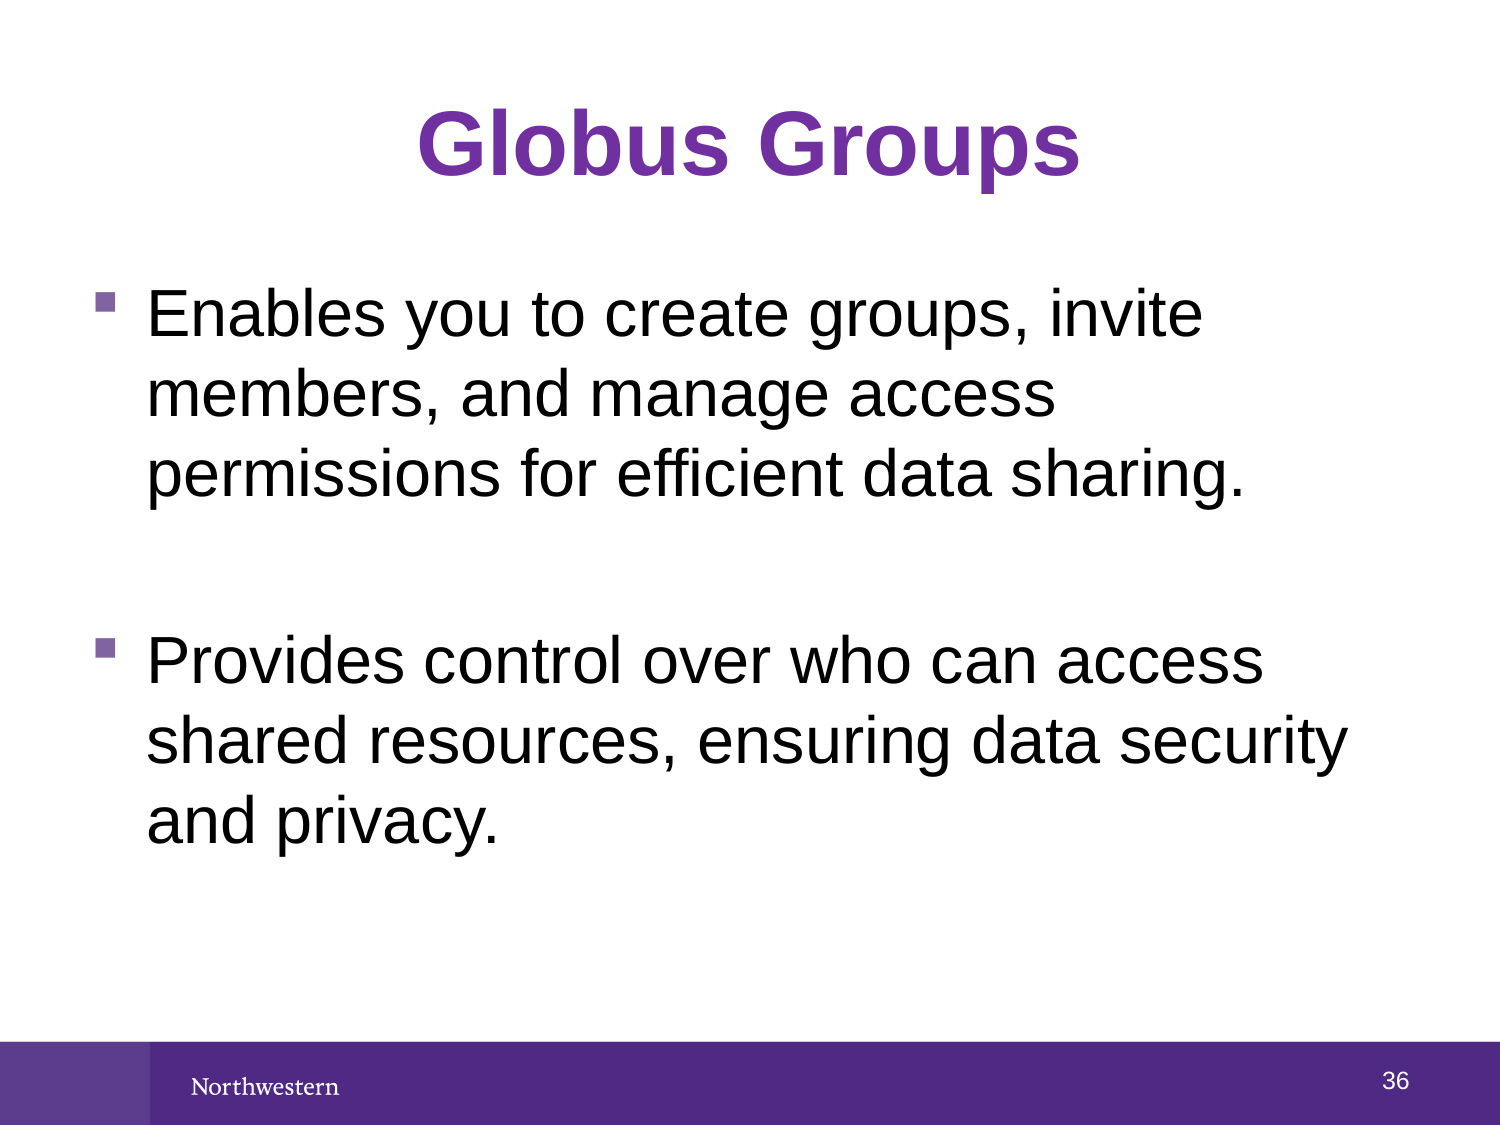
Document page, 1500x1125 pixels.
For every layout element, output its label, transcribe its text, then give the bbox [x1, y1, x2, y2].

title Globus Groups [75, 45, 1425, 233]
slide_number 35 [1074, 1042, 1425, 1103]
picture [0, 0, 1500, 1125]
list Enables you to create groups, invite members, and manage access permissions for efficient data sharing. Provides control over who can access shared resources, ensuring data security and privacy. [75, 262, 1425, 1005]
